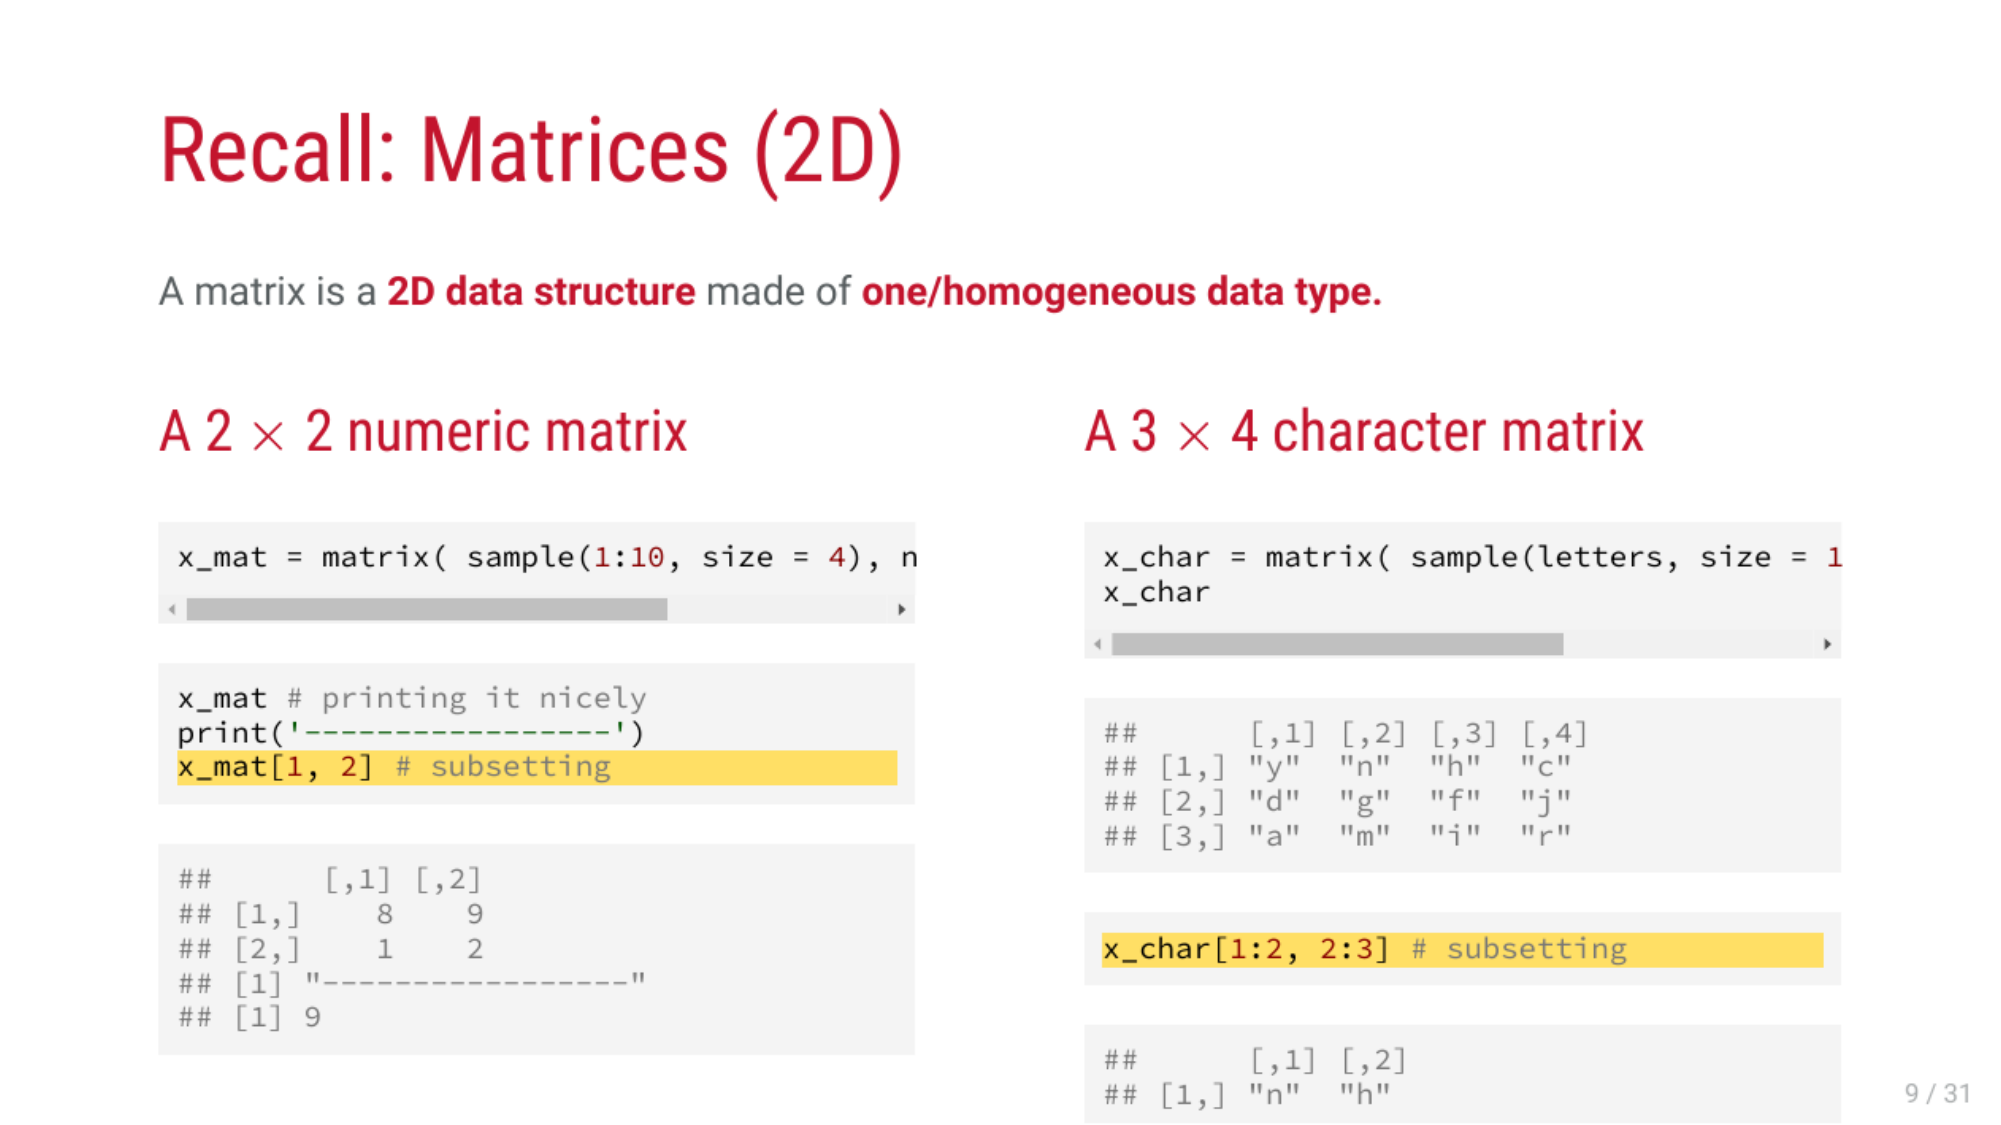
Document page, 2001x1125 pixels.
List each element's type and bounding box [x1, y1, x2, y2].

list [0, 0, 2000, 1125]
